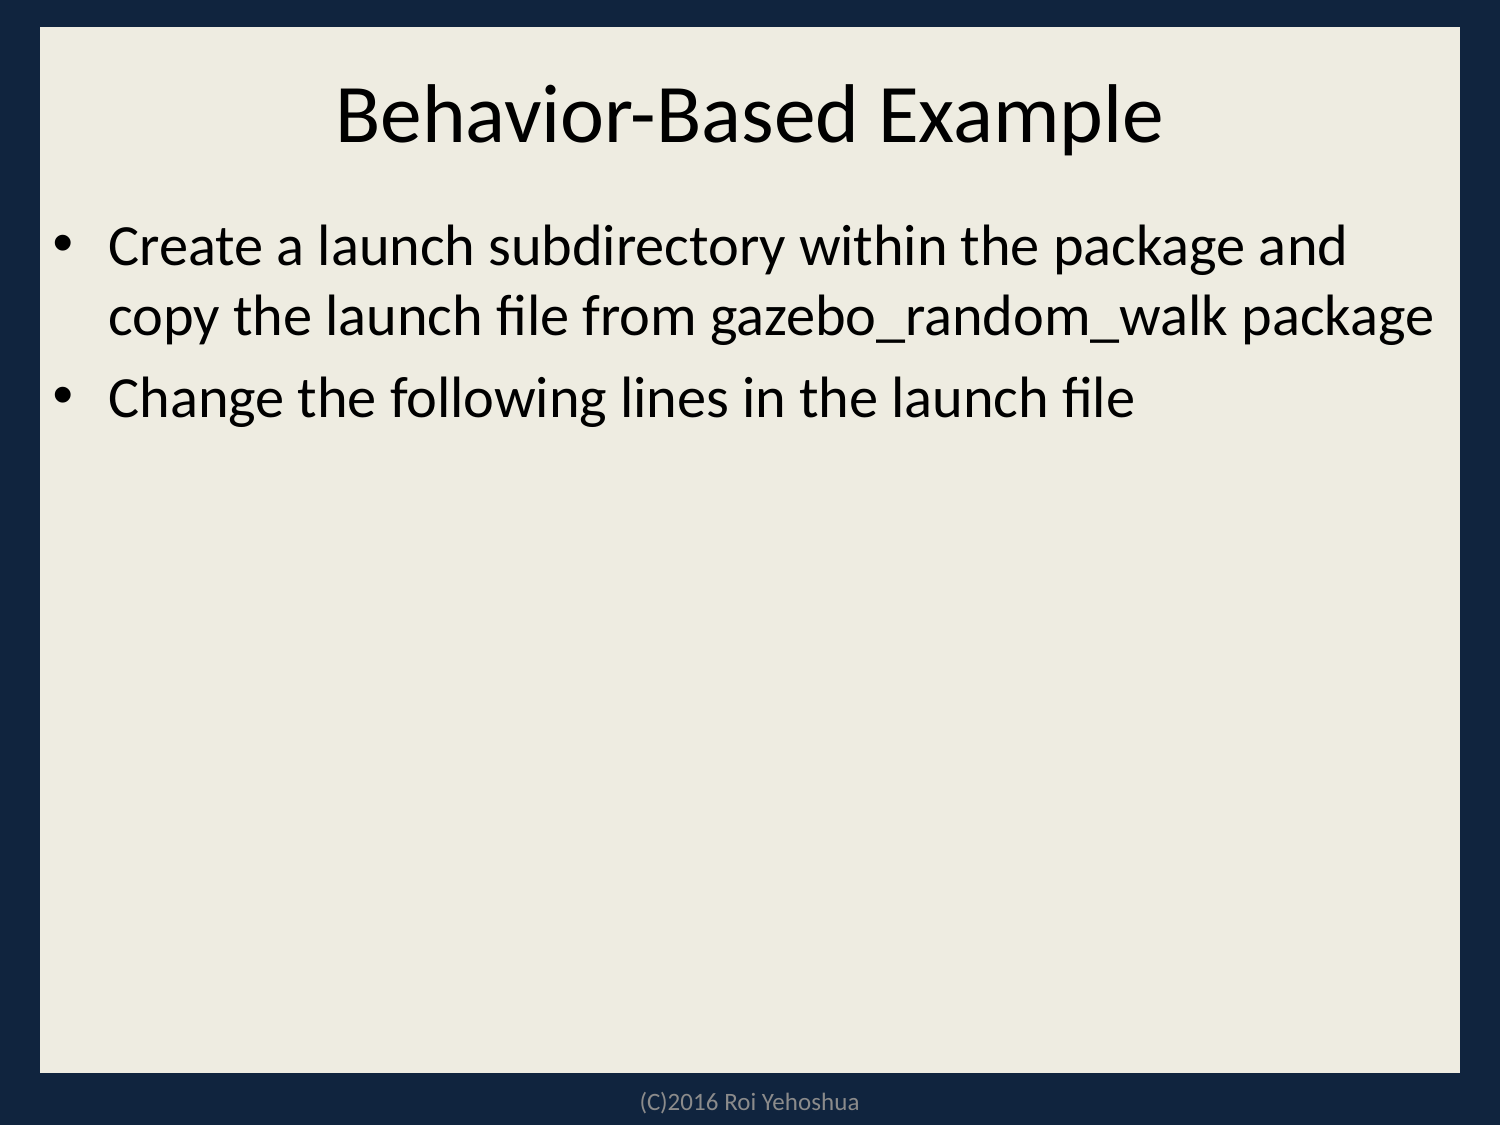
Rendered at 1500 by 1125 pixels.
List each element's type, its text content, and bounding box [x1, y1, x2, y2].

footer (C)2016 Roi Yehoshua [512, 1080, 988, 1125]
list Create a launch subdirectory within the package and copy the launch file from gazebo_random_walk package Change the following lines in the launch file [37, 200, 1463, 1080]
title Behavior-Based Example [37, 31, 1463, 188]
